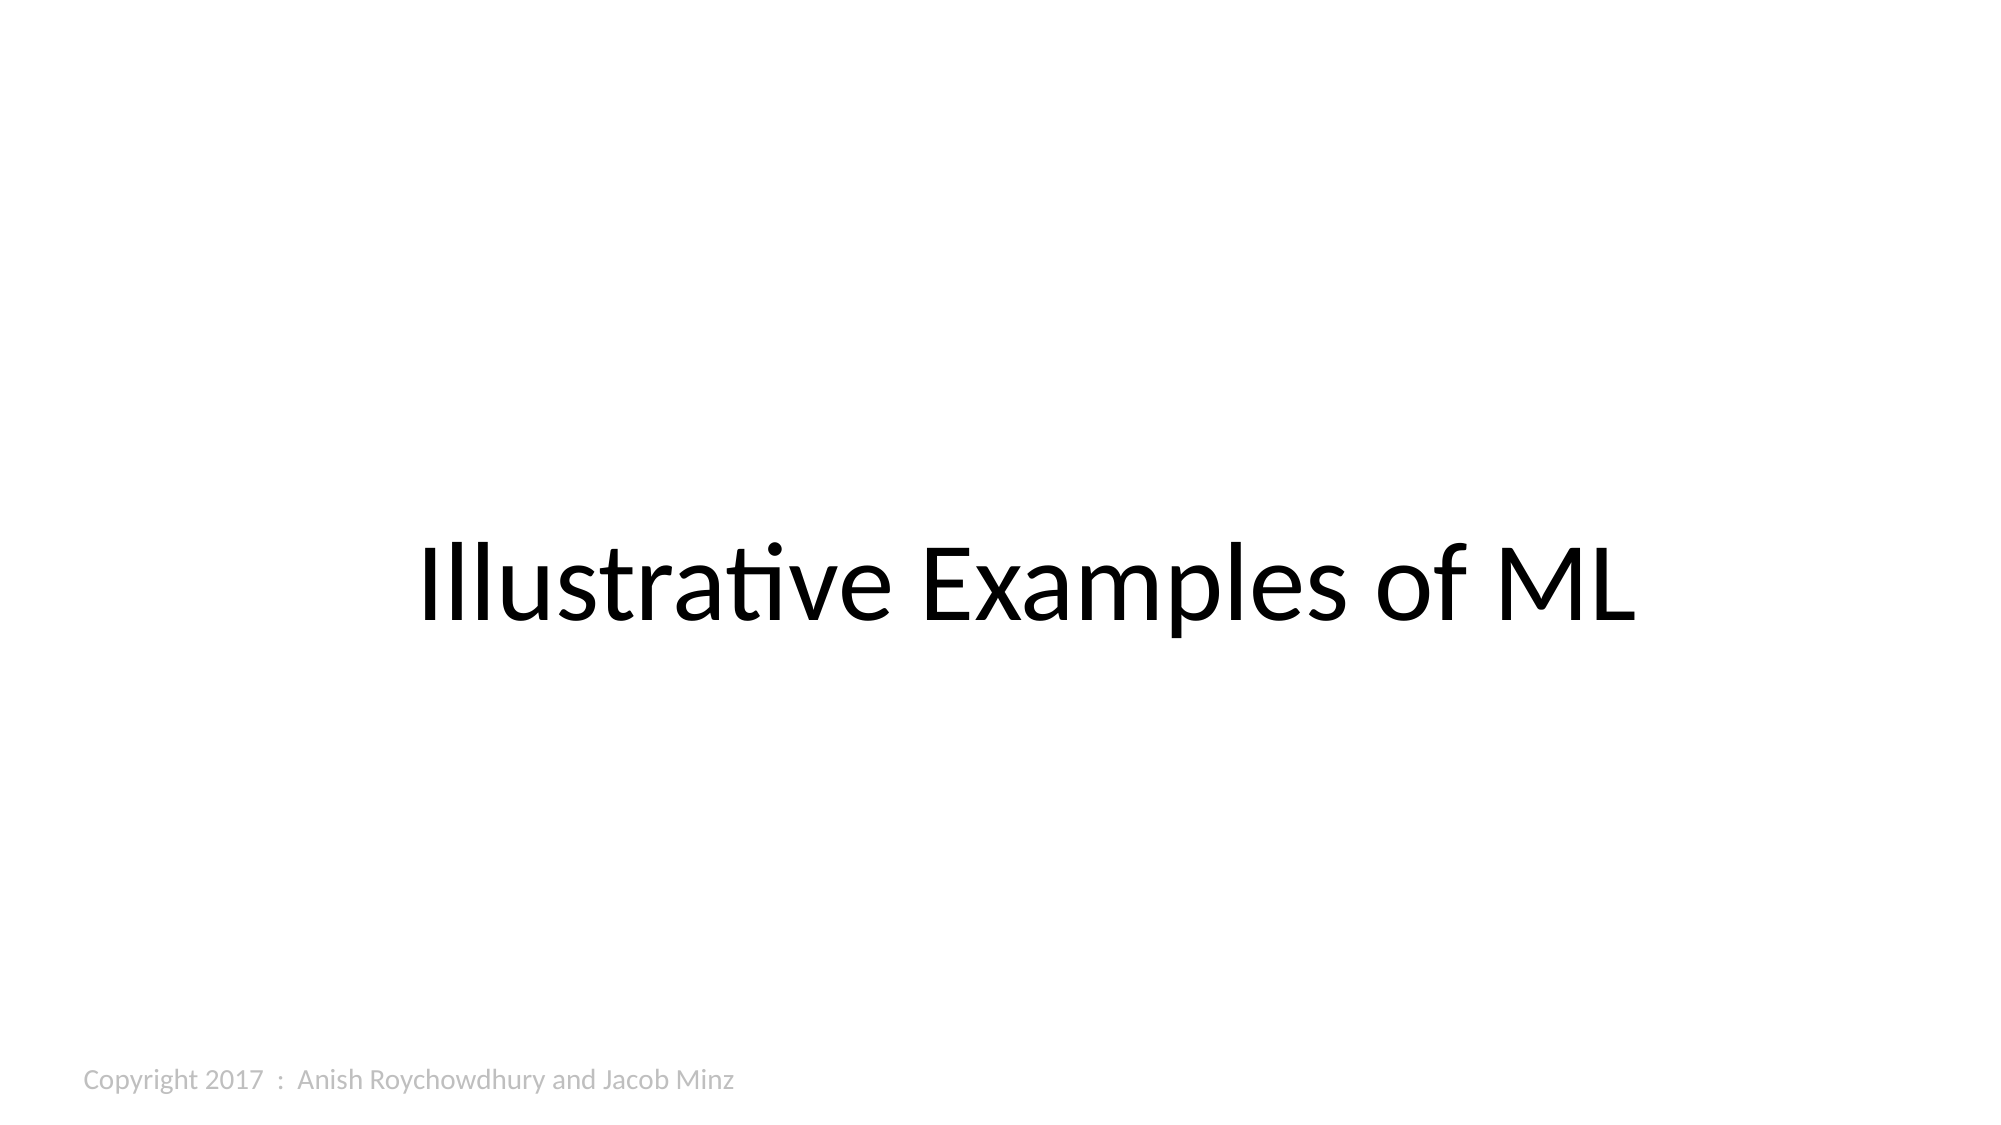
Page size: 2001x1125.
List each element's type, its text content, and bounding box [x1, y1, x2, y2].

text_box Copyright 2017 : Anish Roychowdhury and Jacob Minz [68, 1052, 935, 1104]
title Illustrative Examples of ML [290, 501, 1791, 653]
